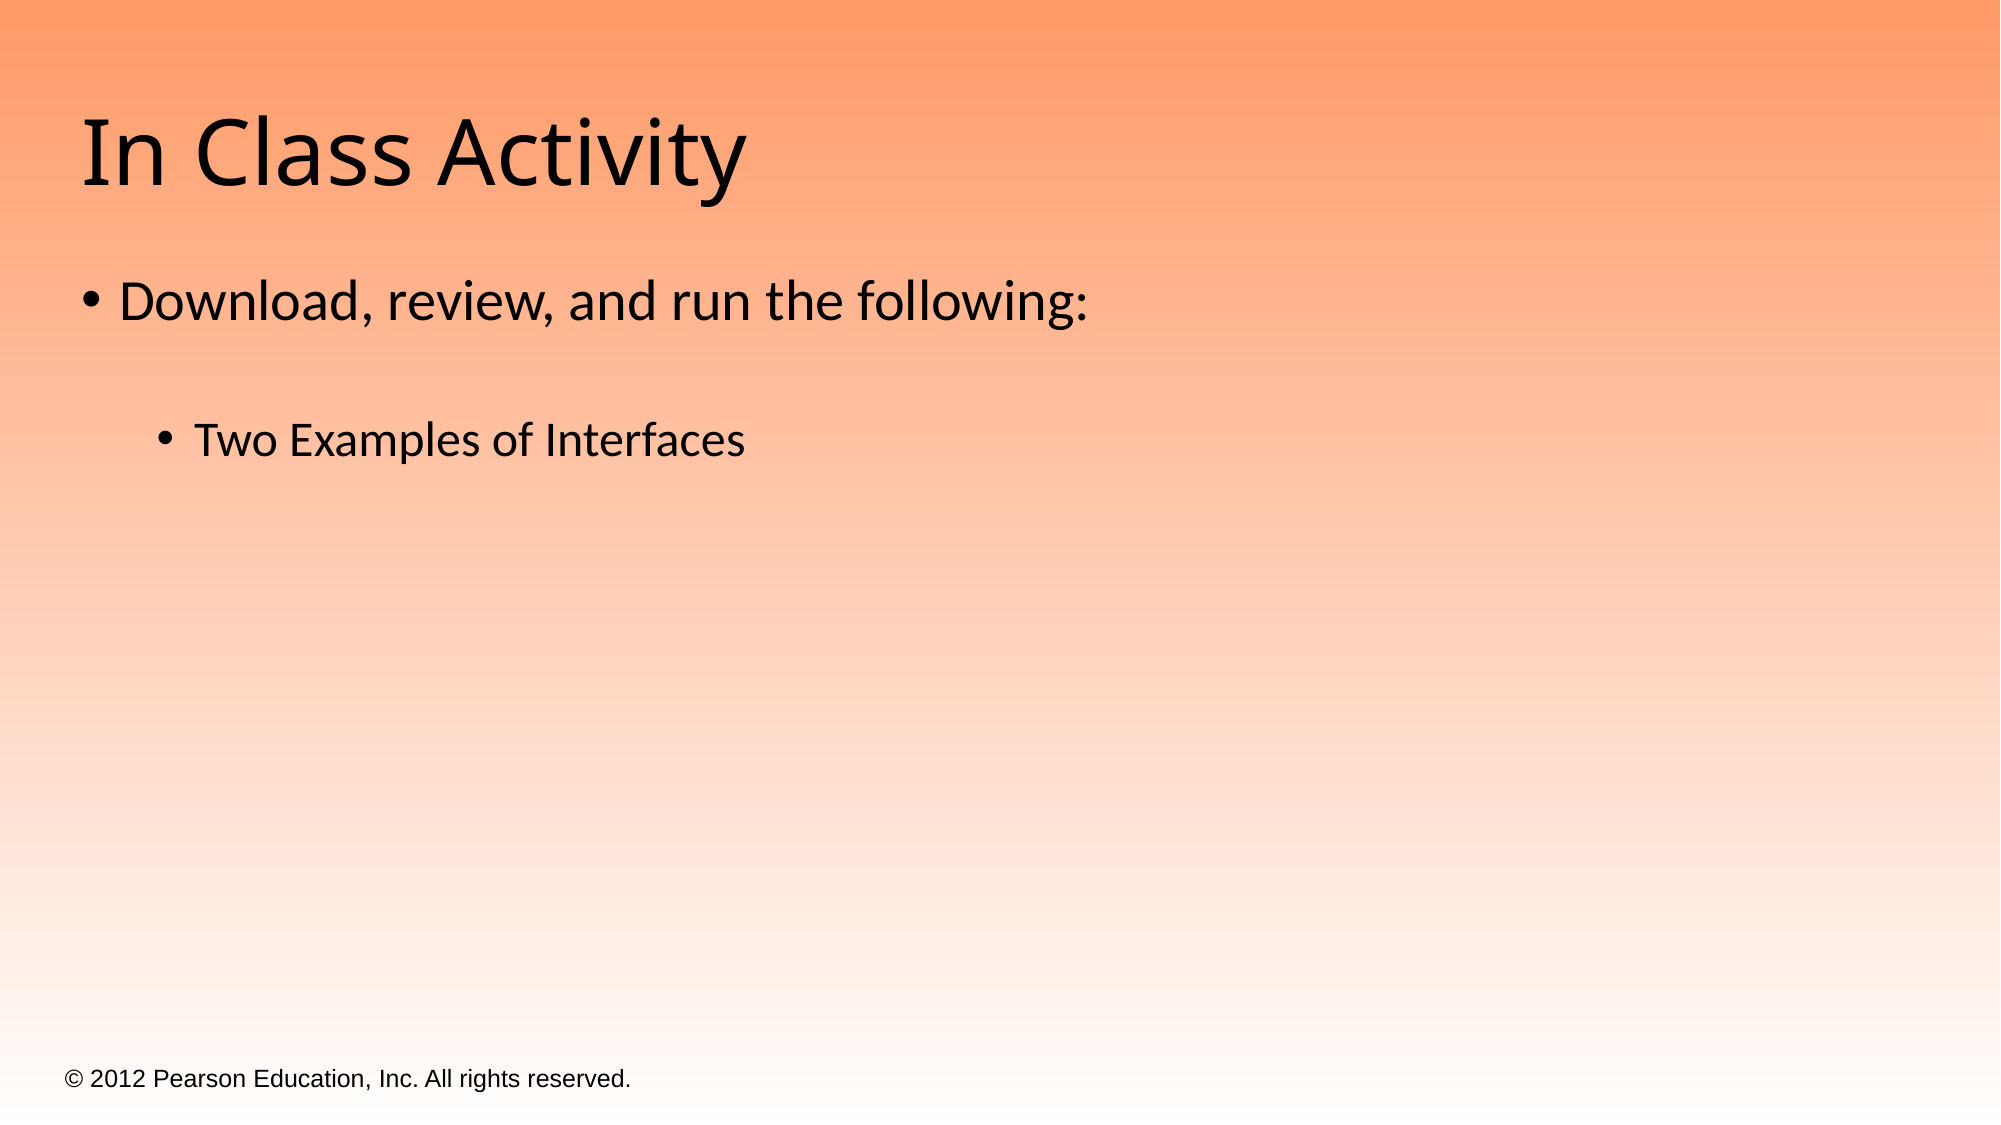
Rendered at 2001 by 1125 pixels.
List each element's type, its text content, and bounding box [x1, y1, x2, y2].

list Download, review, and run the following: Two Examples of Interfaces [66, 262, 1881, 1013]
title In Class Activity [66, 49, 1950, 213]
